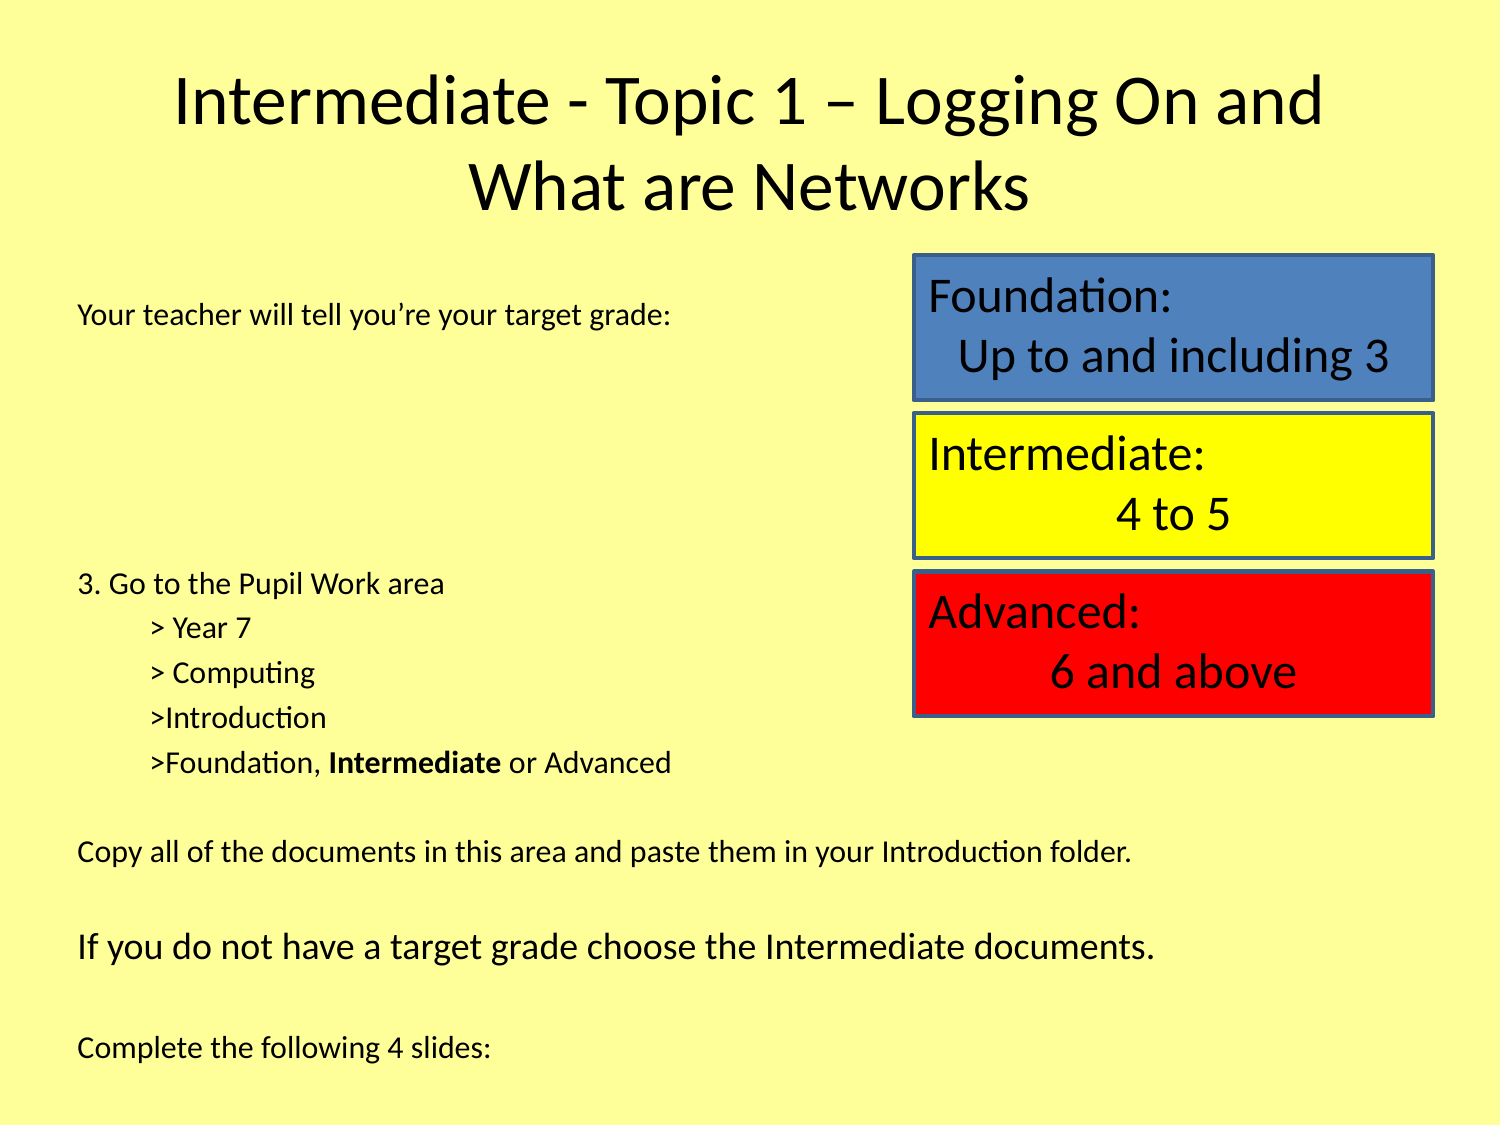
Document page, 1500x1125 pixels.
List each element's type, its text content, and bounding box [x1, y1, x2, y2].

list Your teacher will tell you’re your target grade: 3. Go to the Pupil Work area > Year 7 > Computing >Introduction >Foundation, Intermediate or Advanced Copy all of the documents in this area and paste them in your Introduction folder. If you do not have a target grade choose the Intermediate documents. Complete the following 4 slides: [62, 286, 1413, 1083]
text_box Foundation: Up to and including 3 [912, 253, 1435, 402]
text_box Intermediate: 4 to 5 [912, 411, 1435, 560]
text_box Advanced: 6 and above [912, 569, 1435, 718]
title Intermediate - Topic 1 – Logging On and What are Networks [75, 45, 1425, 233]
